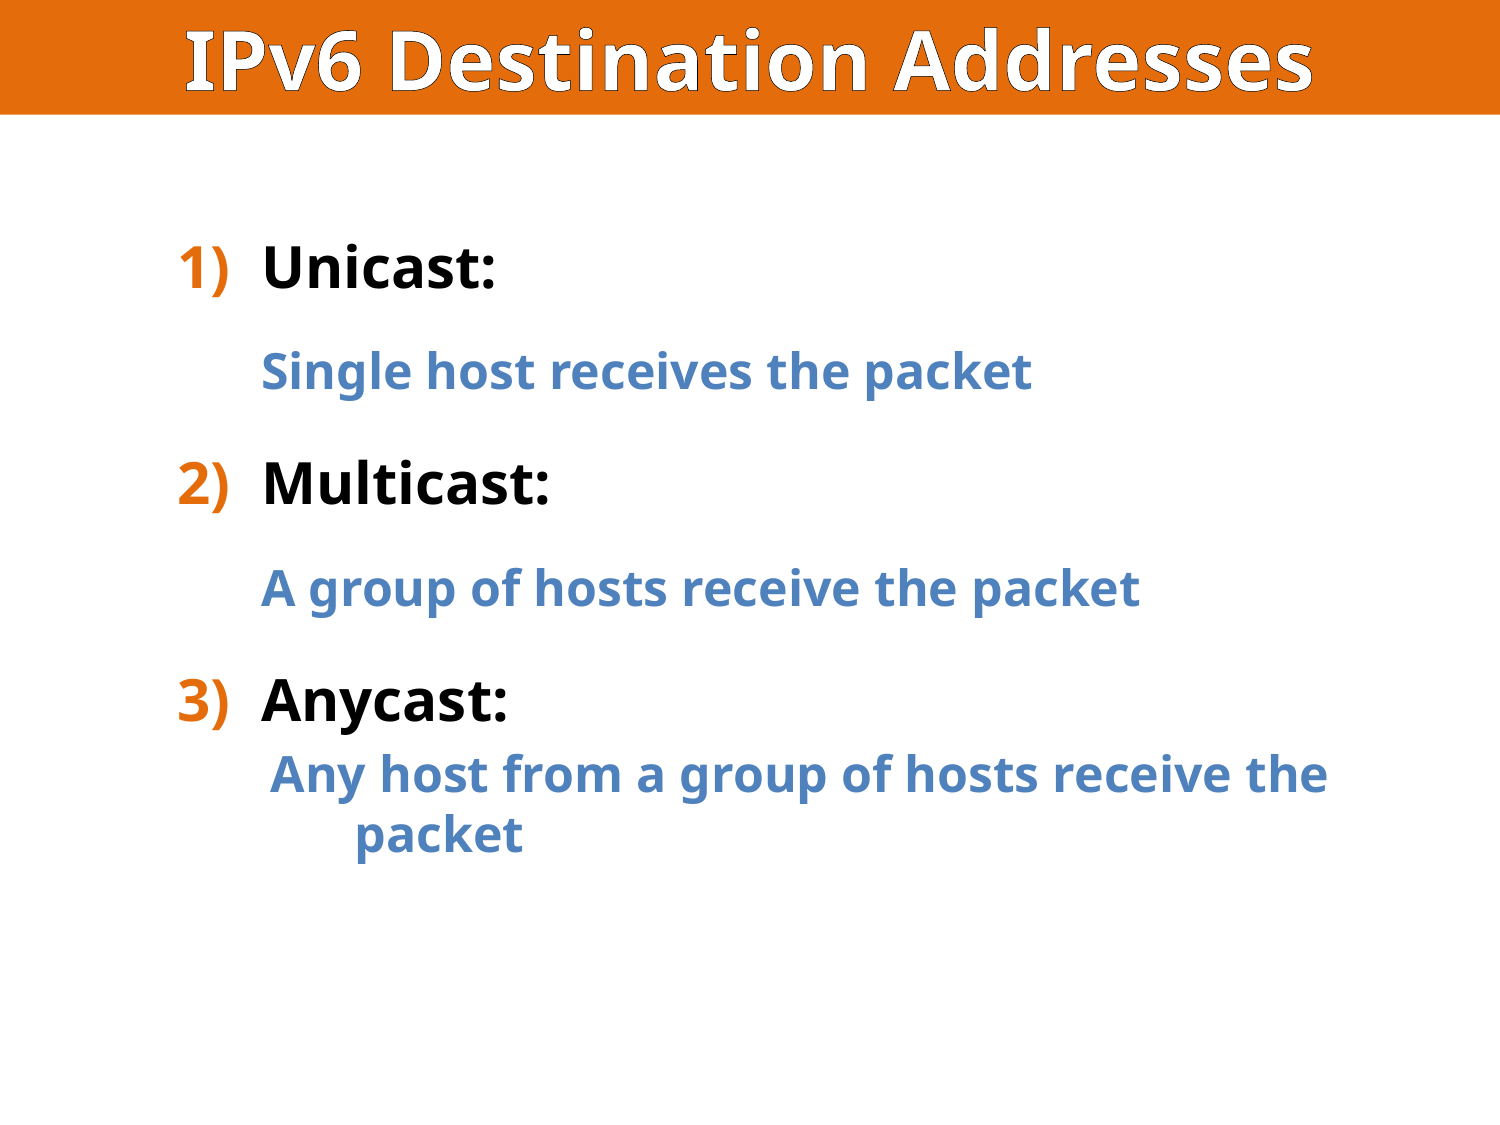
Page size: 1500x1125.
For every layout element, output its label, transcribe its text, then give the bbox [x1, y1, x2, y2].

text_box Unicast: Single host receives the packet Multicast: A group of hosts receive the packet Anycast: Any host from a group of hosts receive the packet [162, 187, 1438, 871]
text_box IPv6 Destination Addresses [0, 0, 1500, 115]
